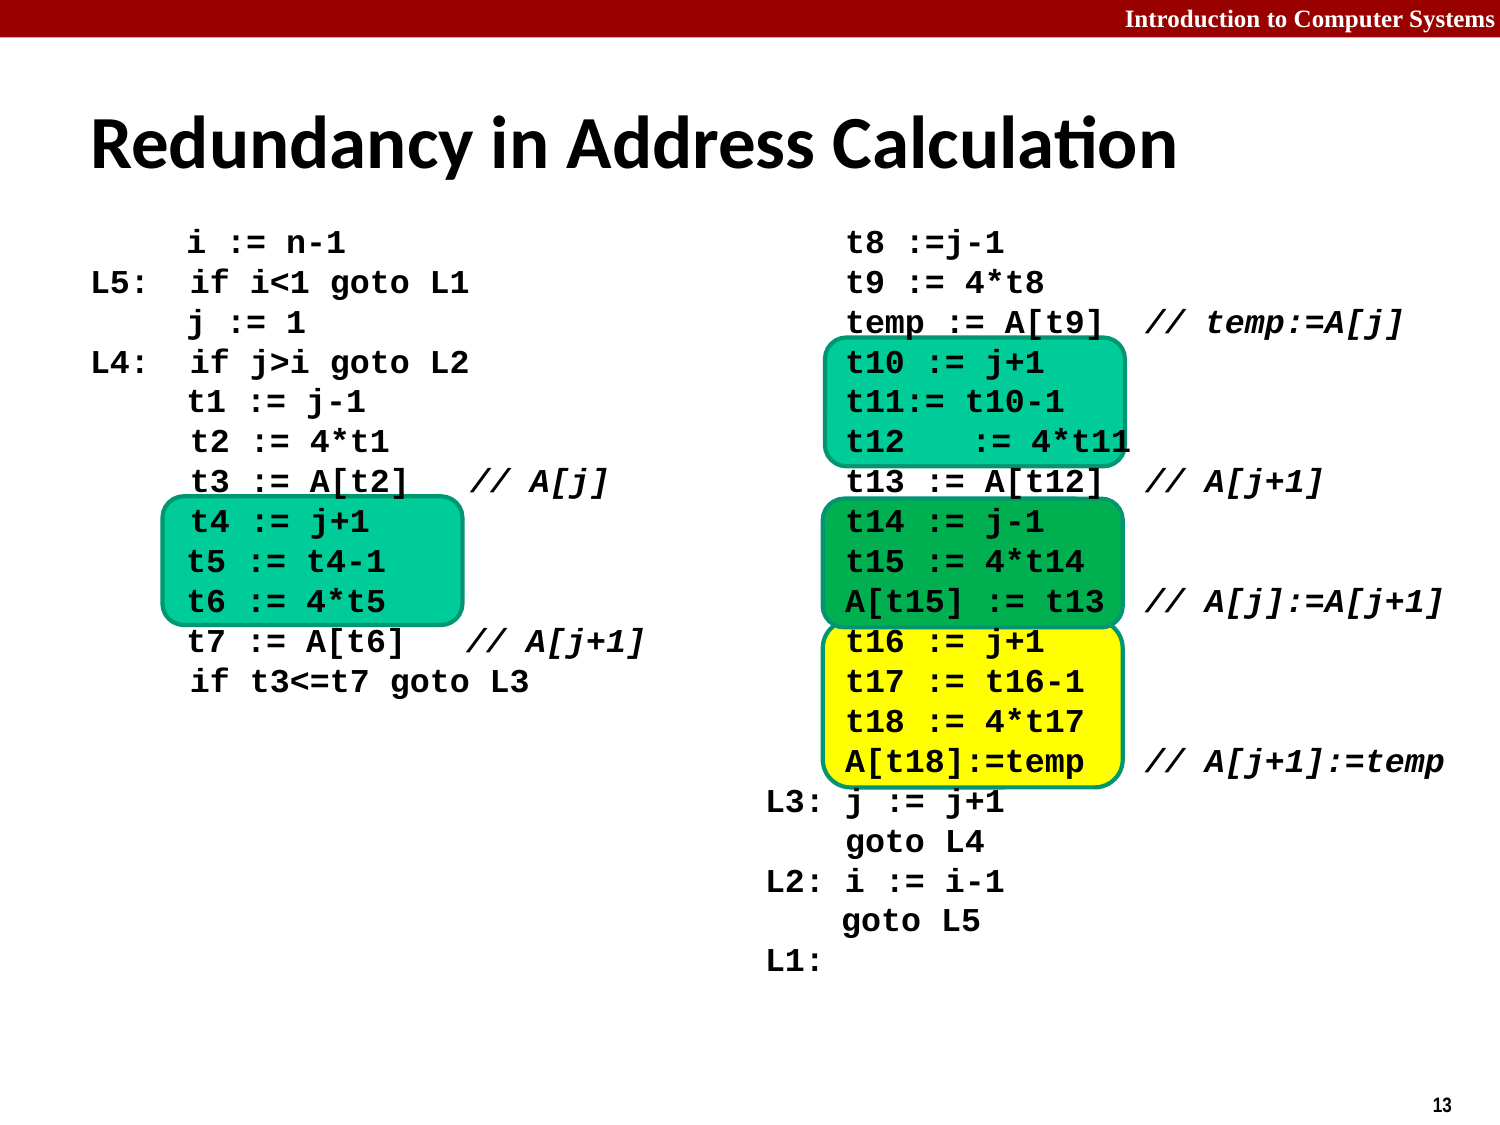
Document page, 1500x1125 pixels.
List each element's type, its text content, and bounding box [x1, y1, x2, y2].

title Redundancy in Address Calculation [74, 44, 1426, 233]
list t8 :=j-1 t9 := 4*t8 temp := A[t9] // temp:=A[j] t10 := j+1 t11:= t10-1 t12 := 4*t11 t13 := A[t12] // A[j+1] t14 := j-1 t15 := 4*t14 A[t15] := t13 // A[j]:=A[j+1] t16 := j+1 t17 := t16-1 t18 := 4*t17 A[t18]:=temp // A[j+1]:=temp L3: j := j+1 goto L4 L2: i := i-1 goto L5 L1: [749, 212, 1488, 1031]
list i := n-1 L5: if i<1 goto L1 j := 1 L4: if j>i goto L2 t1 := j-1 t2 := 4*t1 t3 := A[t2] // A[j] t4 := j+1 t5 := t4-1 t6 := 4*t5 t7 := A[t6] // A[j+1] if t3<=t7 goto L3 [74, 233, 738, 1031]
